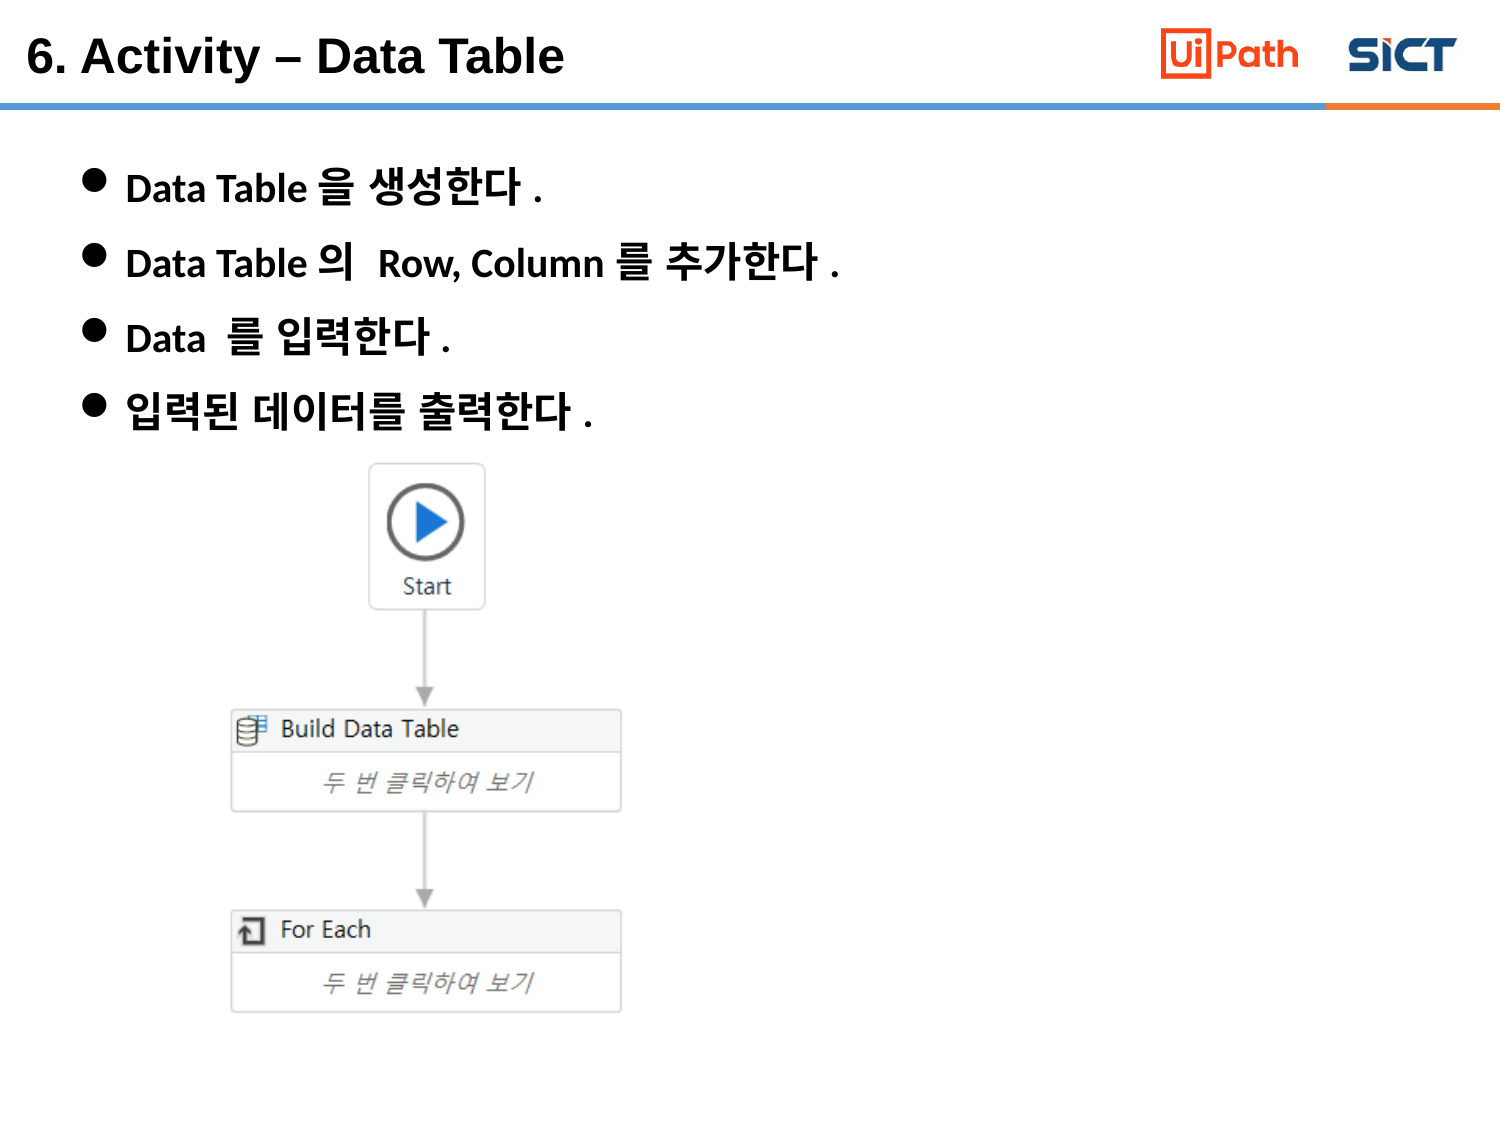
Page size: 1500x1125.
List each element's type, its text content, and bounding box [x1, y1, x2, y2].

picture [1279, 25, 1300, 81]
text_box 6. Activity – Data Table [11, 15, 1279, 91]
picture [165, 449, 677, 1054]
text_box Data Table을 생성한다. Data Table의 Row, Column를 추가한다. Data 를 입력한다. 입력된 데이터를 출력한다. [64, 128, 1450, 518]
picture [1346, 34, 1459, 75]
